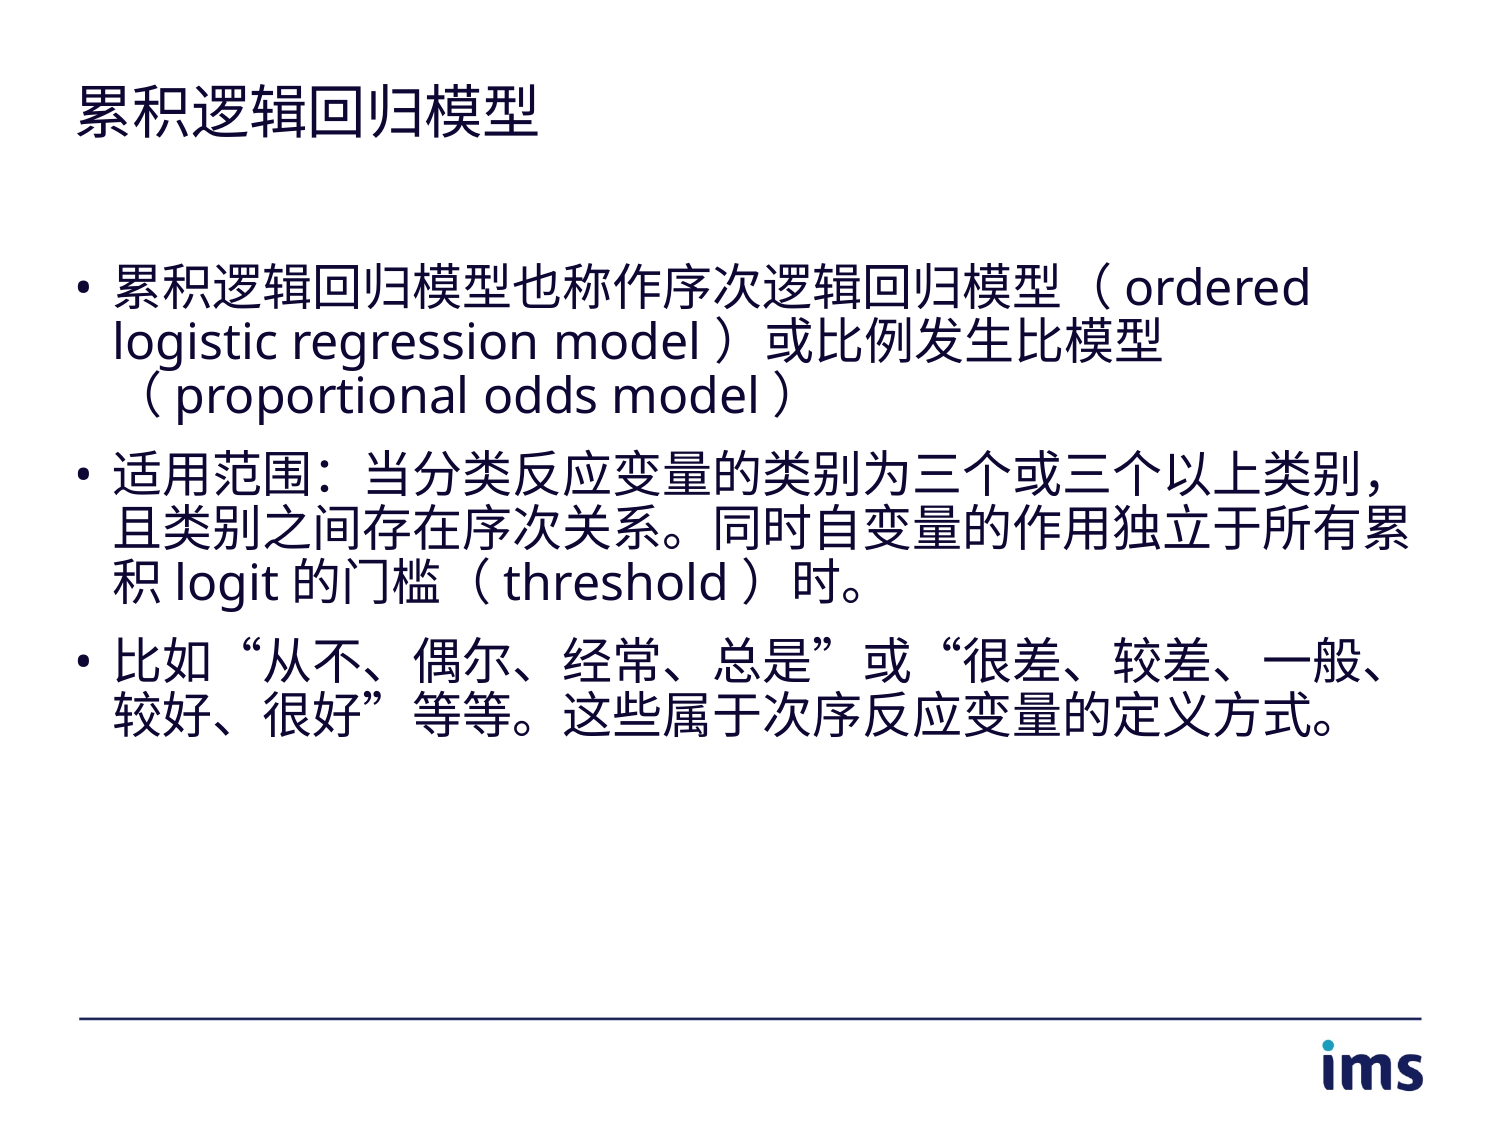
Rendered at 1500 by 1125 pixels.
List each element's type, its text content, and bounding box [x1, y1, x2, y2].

list 累积逻辑回归模型也称作序次逻辑回归模型（ordered logistic regression model）或比例发生比模型（proportional odds model） 适用范围：当分类反应变量的类别为三个或三个以上类别，且类别之间存在序次关系。同时自变量的作用独立于所有累积logit的门槛（threshold）时。 比如“从不、偶尔、经常、总是”或“很差、较差、一般、较好、很好”等等。这些属于次序反应变量的定义方式。 [74, 261, 1425, 983]
picture [0, 1004, 1500, 1125]
title 累积逻辑回归模型 [74, 74, 1425, 225]
